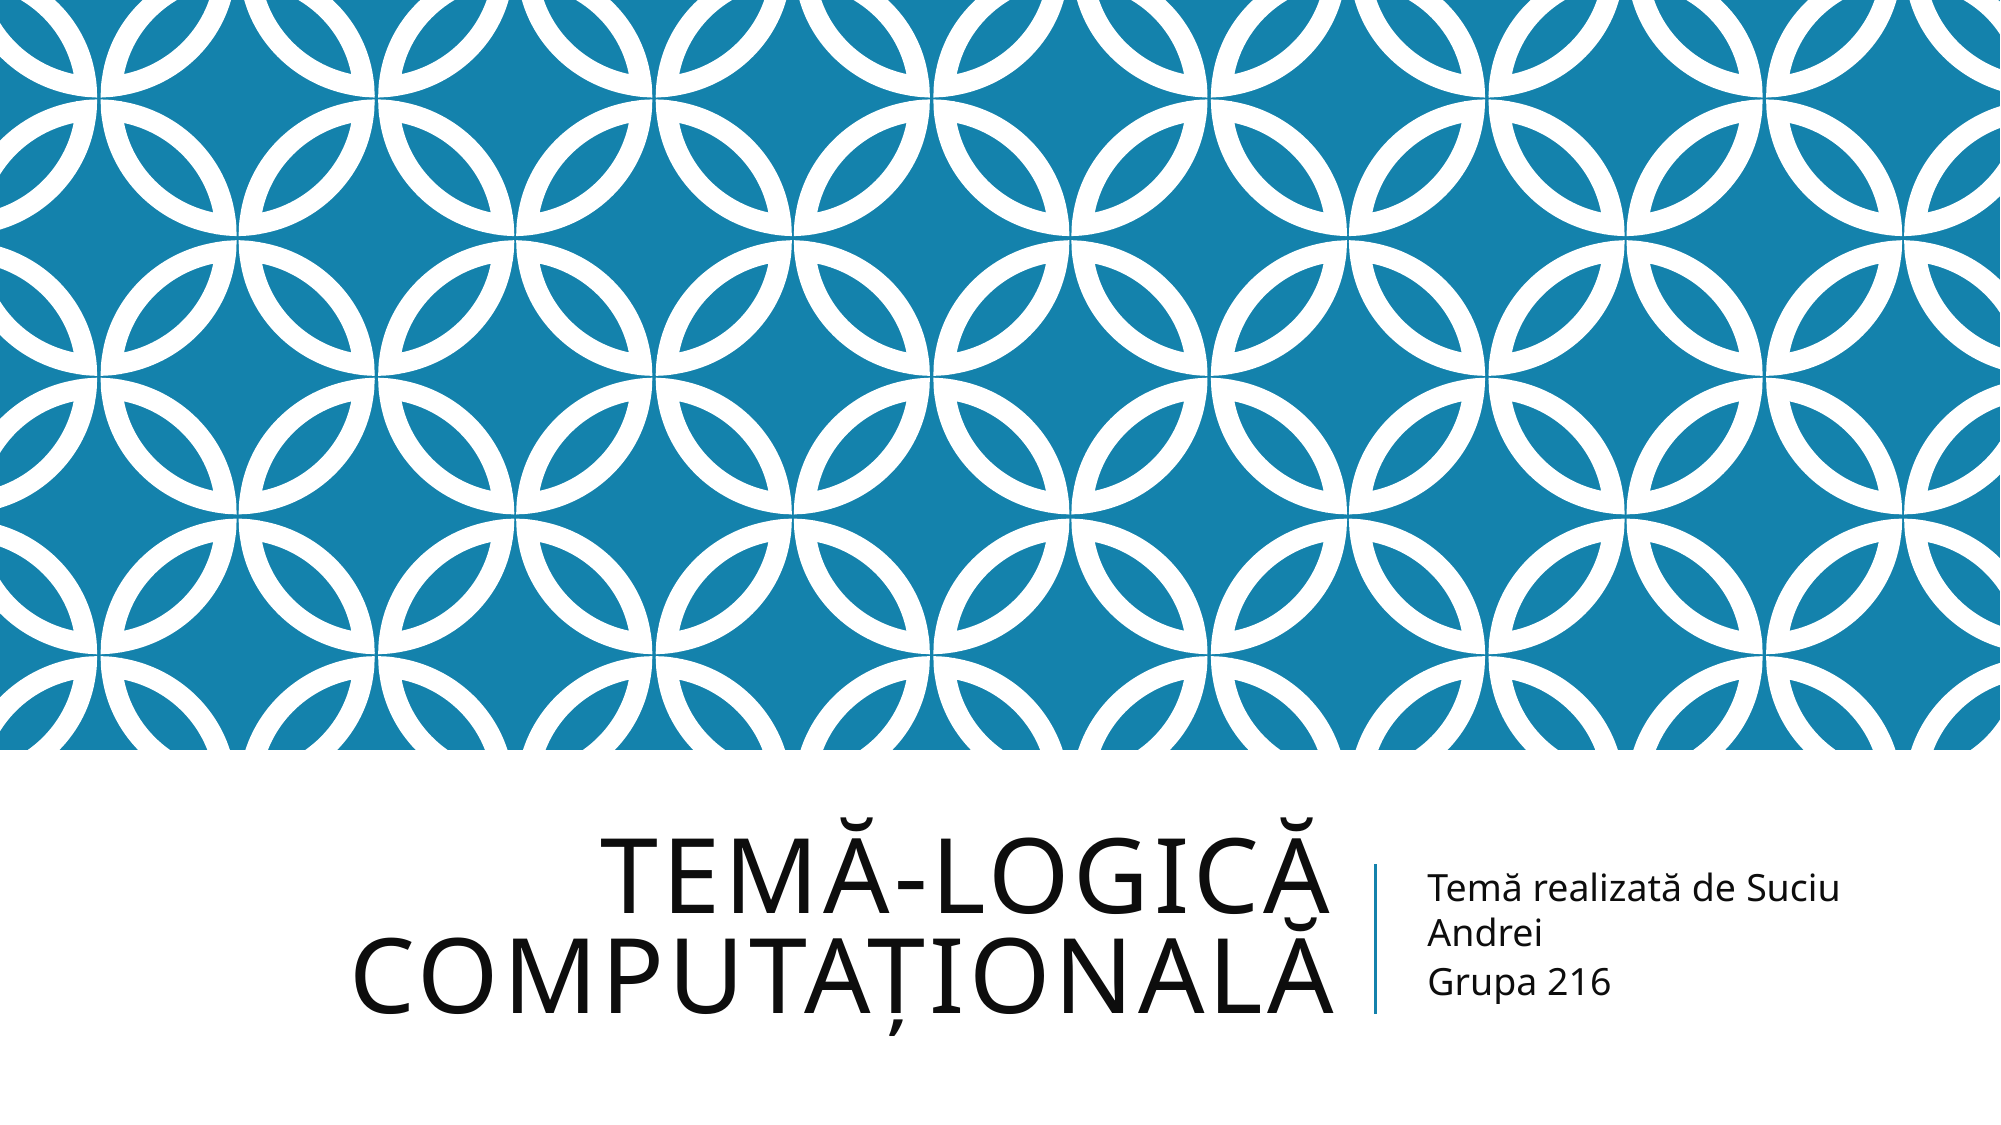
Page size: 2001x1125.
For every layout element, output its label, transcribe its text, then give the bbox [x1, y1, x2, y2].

title Temă-logică computațională [75, 813, 1350, 1054]
subtitle Temă realizată de Suciu Andrei Grupa 216 [1412, 813, 1938, 1054]
